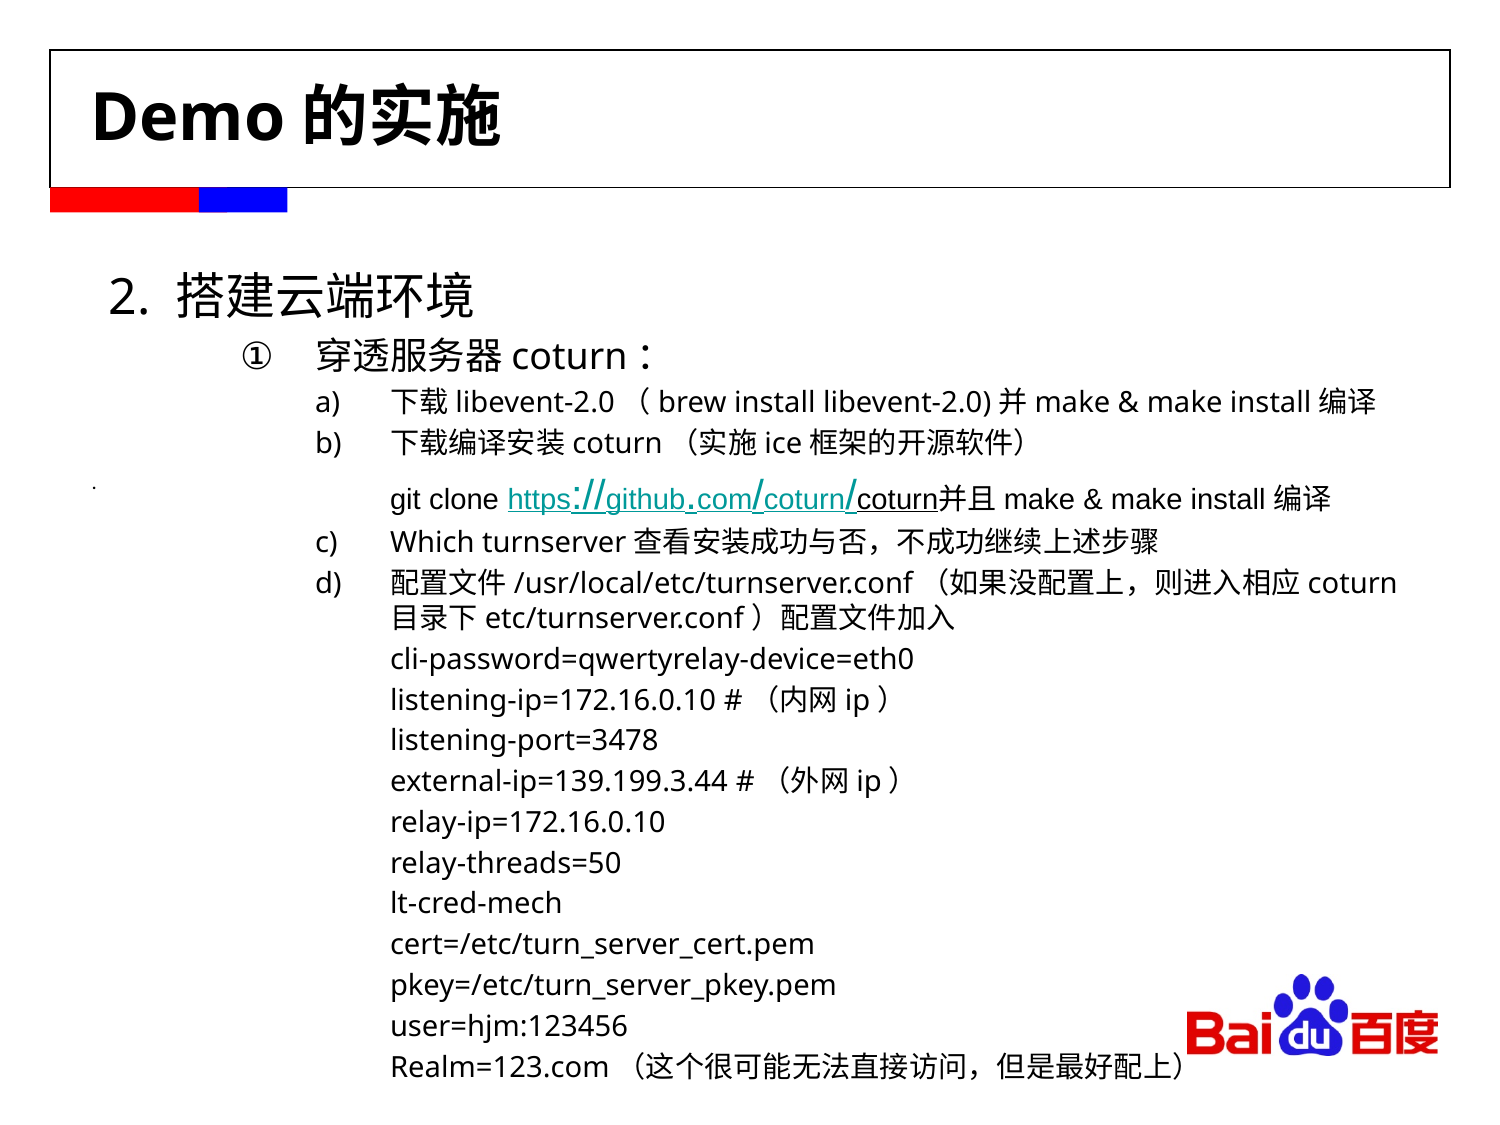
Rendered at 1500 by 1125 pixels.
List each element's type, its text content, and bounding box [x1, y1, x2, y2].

list 2. 搭建云端环境 穿透服务器coturn： 下载libevent-2.0（brew install libevent-2.0)并make & make install编译 下载编译安装coturn（实施ice框架的开源软件） git clone https://github.com/coturn/coturn并且make & make install编译 Which turnserver查看安装成功与否，不成功继续上述步骤 配置文件/usr/local/etc/turnserver.conf（如果没配置上，则进入相应coturn目录下etc/turnserver.conf）配置文件加入 cli-password=qwertyrelay-device=eth0 listening-ip=172.16.0.10 #（内网ip） listening-port=3478 external-ip=139.199.3.44 #（外网ip） relay-ip=172.16.0.10 relay-threads=50 lt-cred-mech cert=/etc/turn_server_cert.pem pkey=/etc/turn_server_pkey.pem user=hjm:123456 Realm=123.com（这个很可能无法直接访问，但是最好配上） [74, 257, 1426, 1001]
title Demo的实施 [75, 66, 1425, 233]
picture [1187, 974, 1438, 1056]
